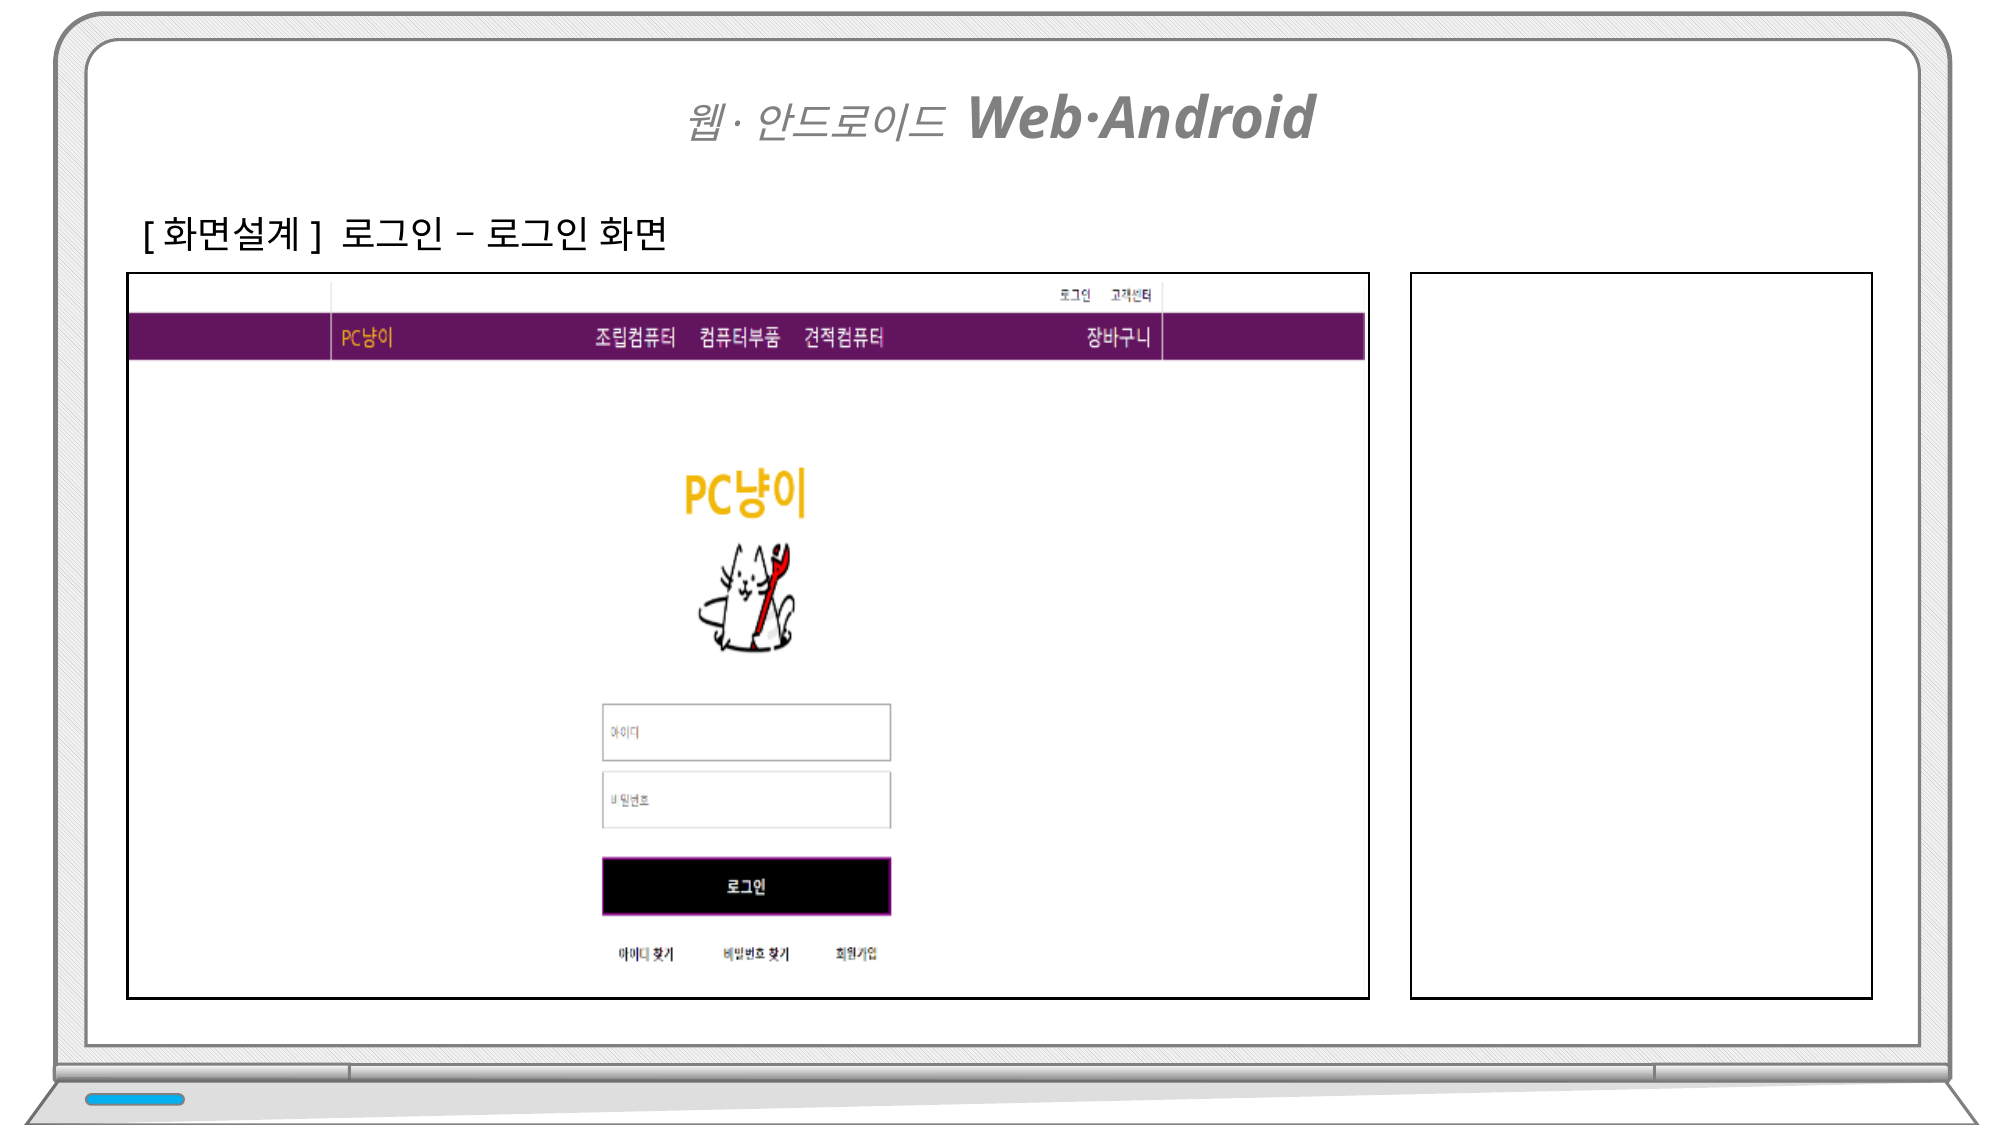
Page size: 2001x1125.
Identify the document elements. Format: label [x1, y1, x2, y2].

text_box [24, 13, 1978, 1125]
picture [129, 282, 1365, 996]
